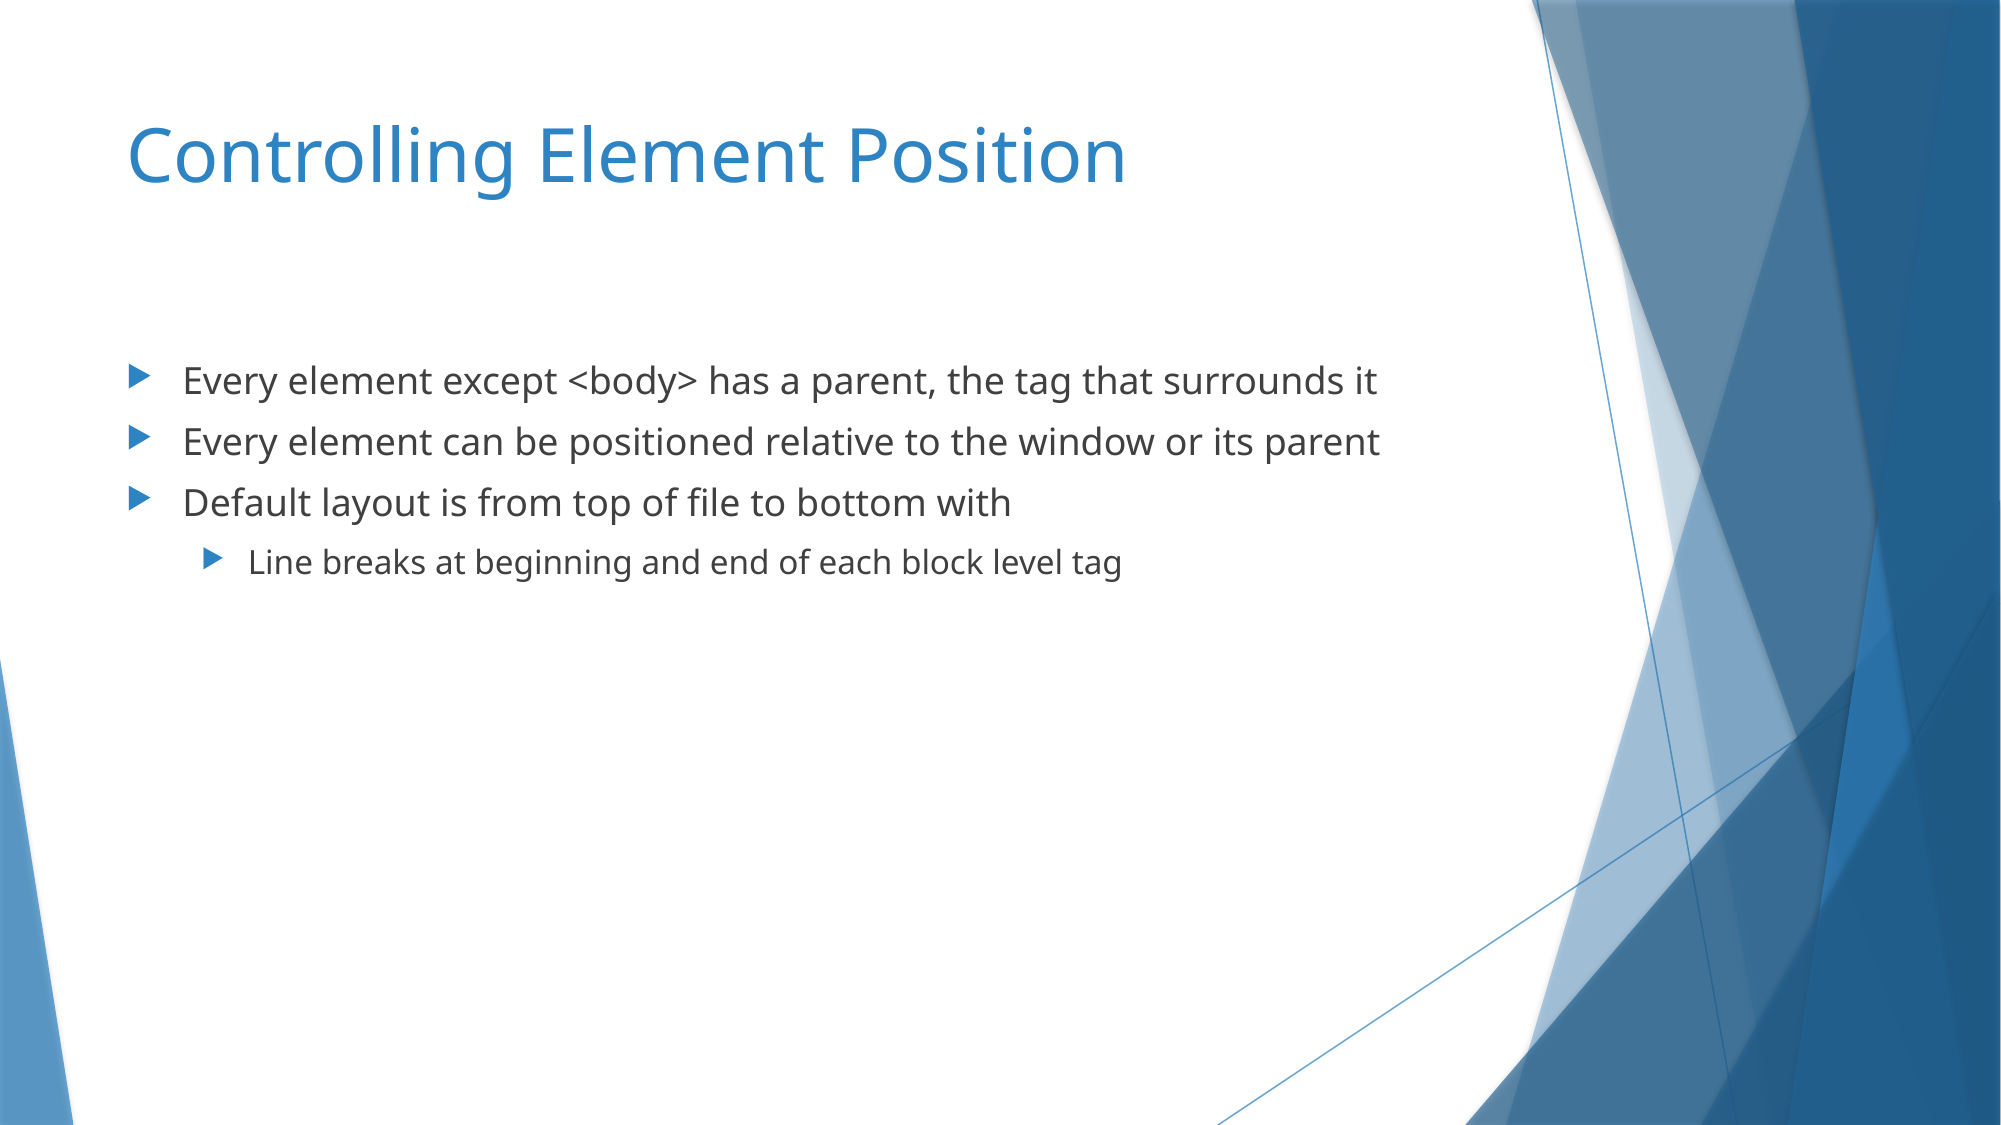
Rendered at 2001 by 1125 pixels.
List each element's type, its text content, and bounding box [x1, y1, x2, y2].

list Every element except <body> has a parent, the tag that surrounds it Every element can be positioned relative to the window or its parent Default layout is from top of file to bottom with Line breaks at beginning and end of each block level tag [111, 354, 1522, 992]
title Controlling Element Position [111, 99, 1522, 317]
